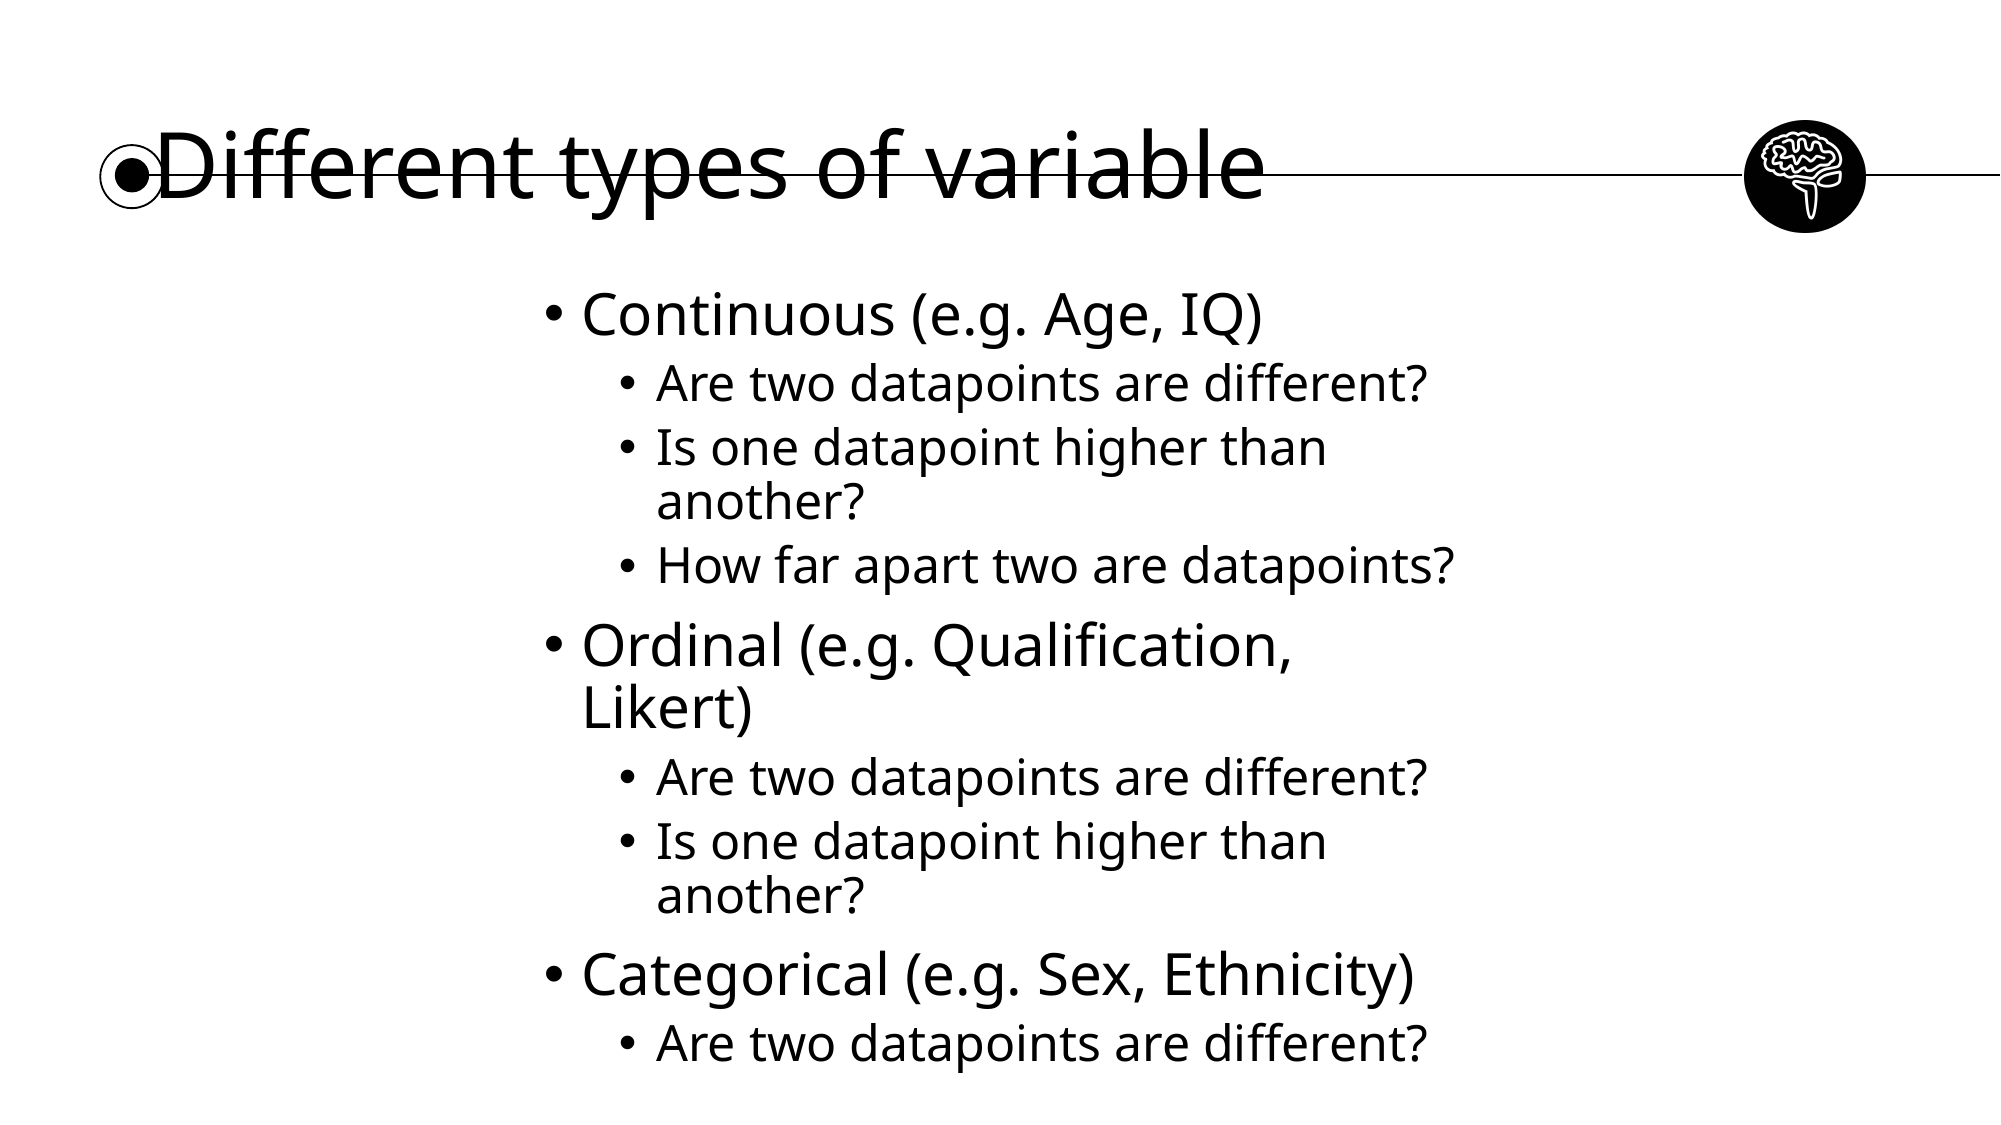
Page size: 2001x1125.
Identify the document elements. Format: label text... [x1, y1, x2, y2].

list Continuous (e.g. Age, IQ) Are two datapoints are different? Is one datapoint higher than another? How far apart two are datapoints? Ordinal (e.g. Qualification, Likert) Are two datapoints are different? Is one datapoint higher than another? Categorical (e.g. Sex, Ethnicity) Are two datapoints are different? [528, 277, 1472, 992]
title Different types of variable [137, 59, 1863, 175]
picture [1743, 120, 1866, 233]
text_box [98, 143, 166, 211]
text_box [114, 158, 150, 193]
title Different types of variable [137, 176, 1863, 278]
